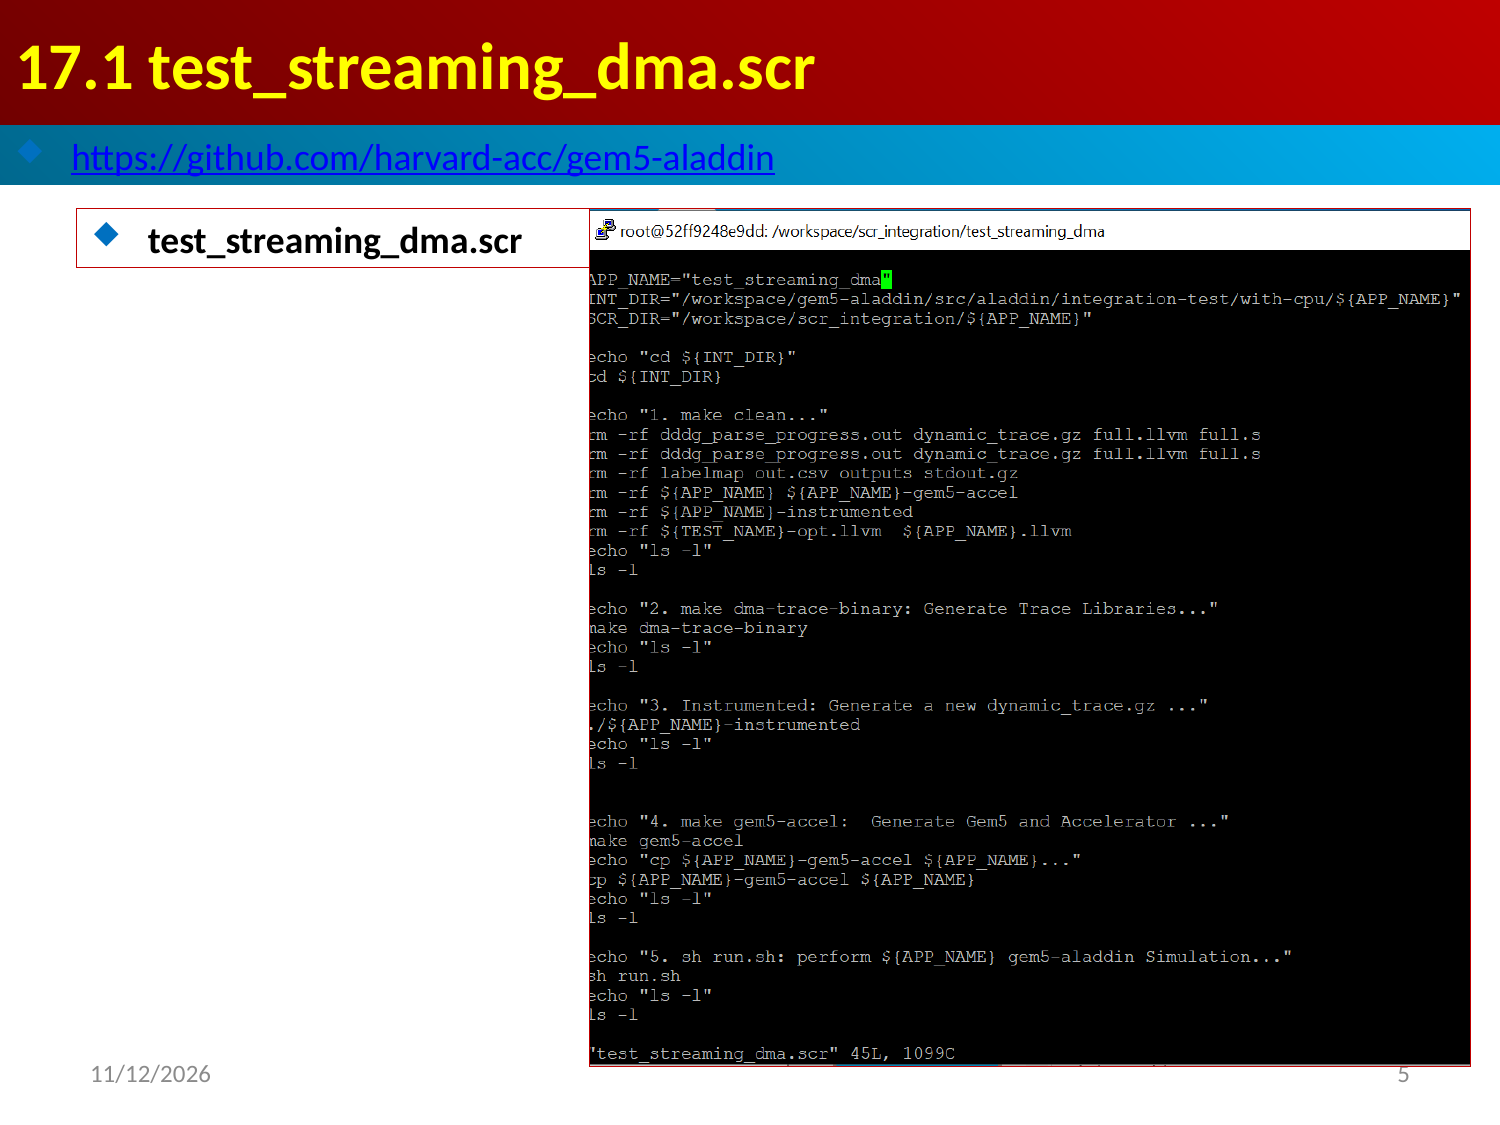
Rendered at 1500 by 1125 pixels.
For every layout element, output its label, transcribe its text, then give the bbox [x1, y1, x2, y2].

text_box https://github.com/harvard-acc/gem5-aladdin [0, 125, 1500, 185]
slide_number 5 [1074, 1076, 1425, 1103]
title 17.1 test_streaming_dma.scr [0, 0, 1500, 125]
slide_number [75, 1042, 425, 1103]
picture [589, 207, 1471, 1067]
subtitle test_streaming_dma.scr [76, 208, 587, 268]
